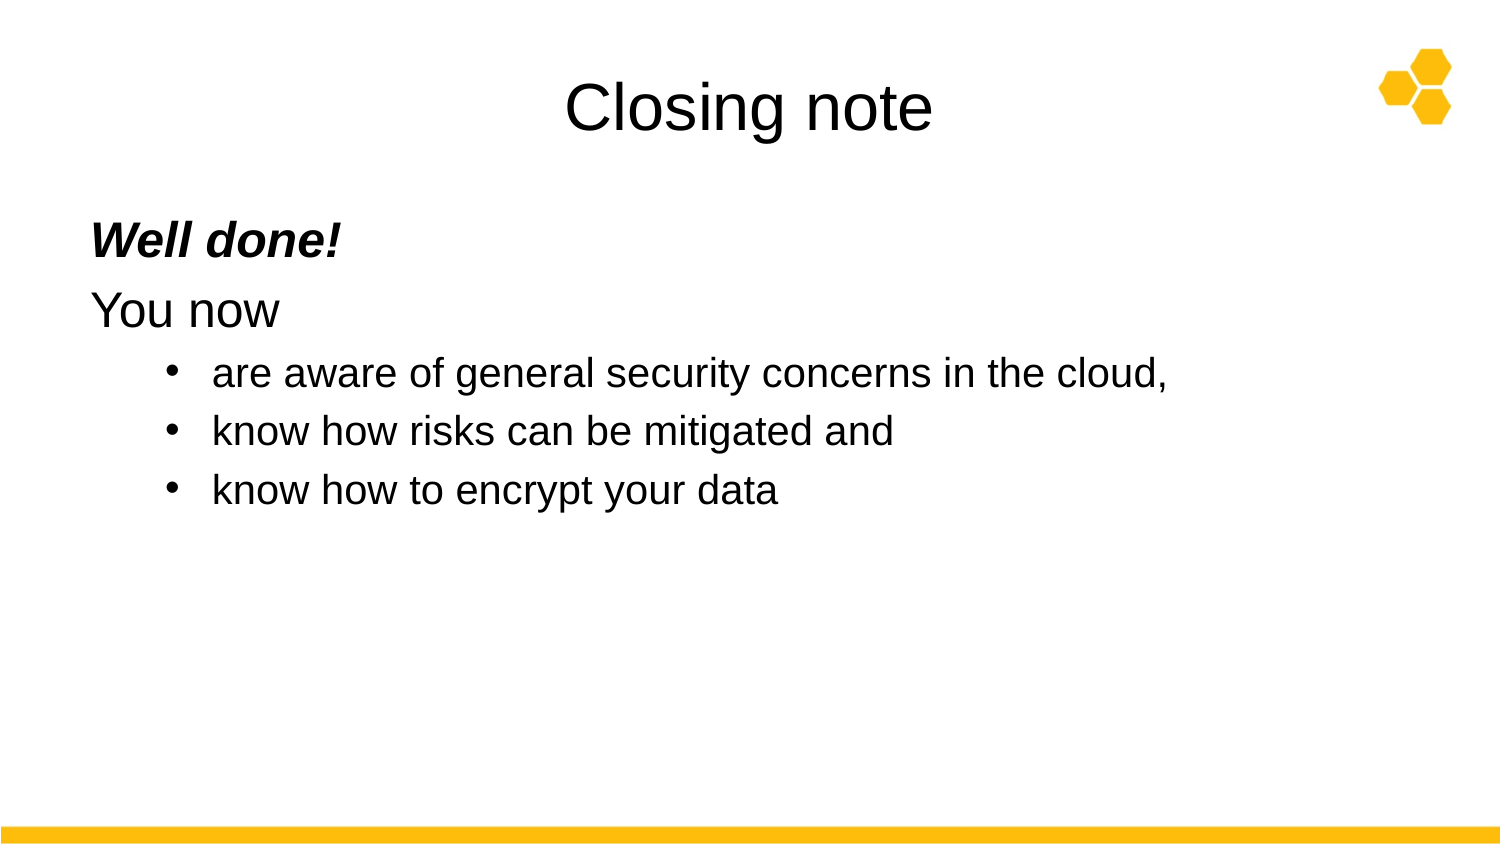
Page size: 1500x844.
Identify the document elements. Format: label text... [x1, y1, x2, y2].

title Closing note [75, 33, 1425, 175]
list Well done! You now are aware of general security concerns in the cloud, know how risks can be mitigated and know how to encrypt your data [75, 199, 1425, 754]
picture [0, 0, 1500, 844]
